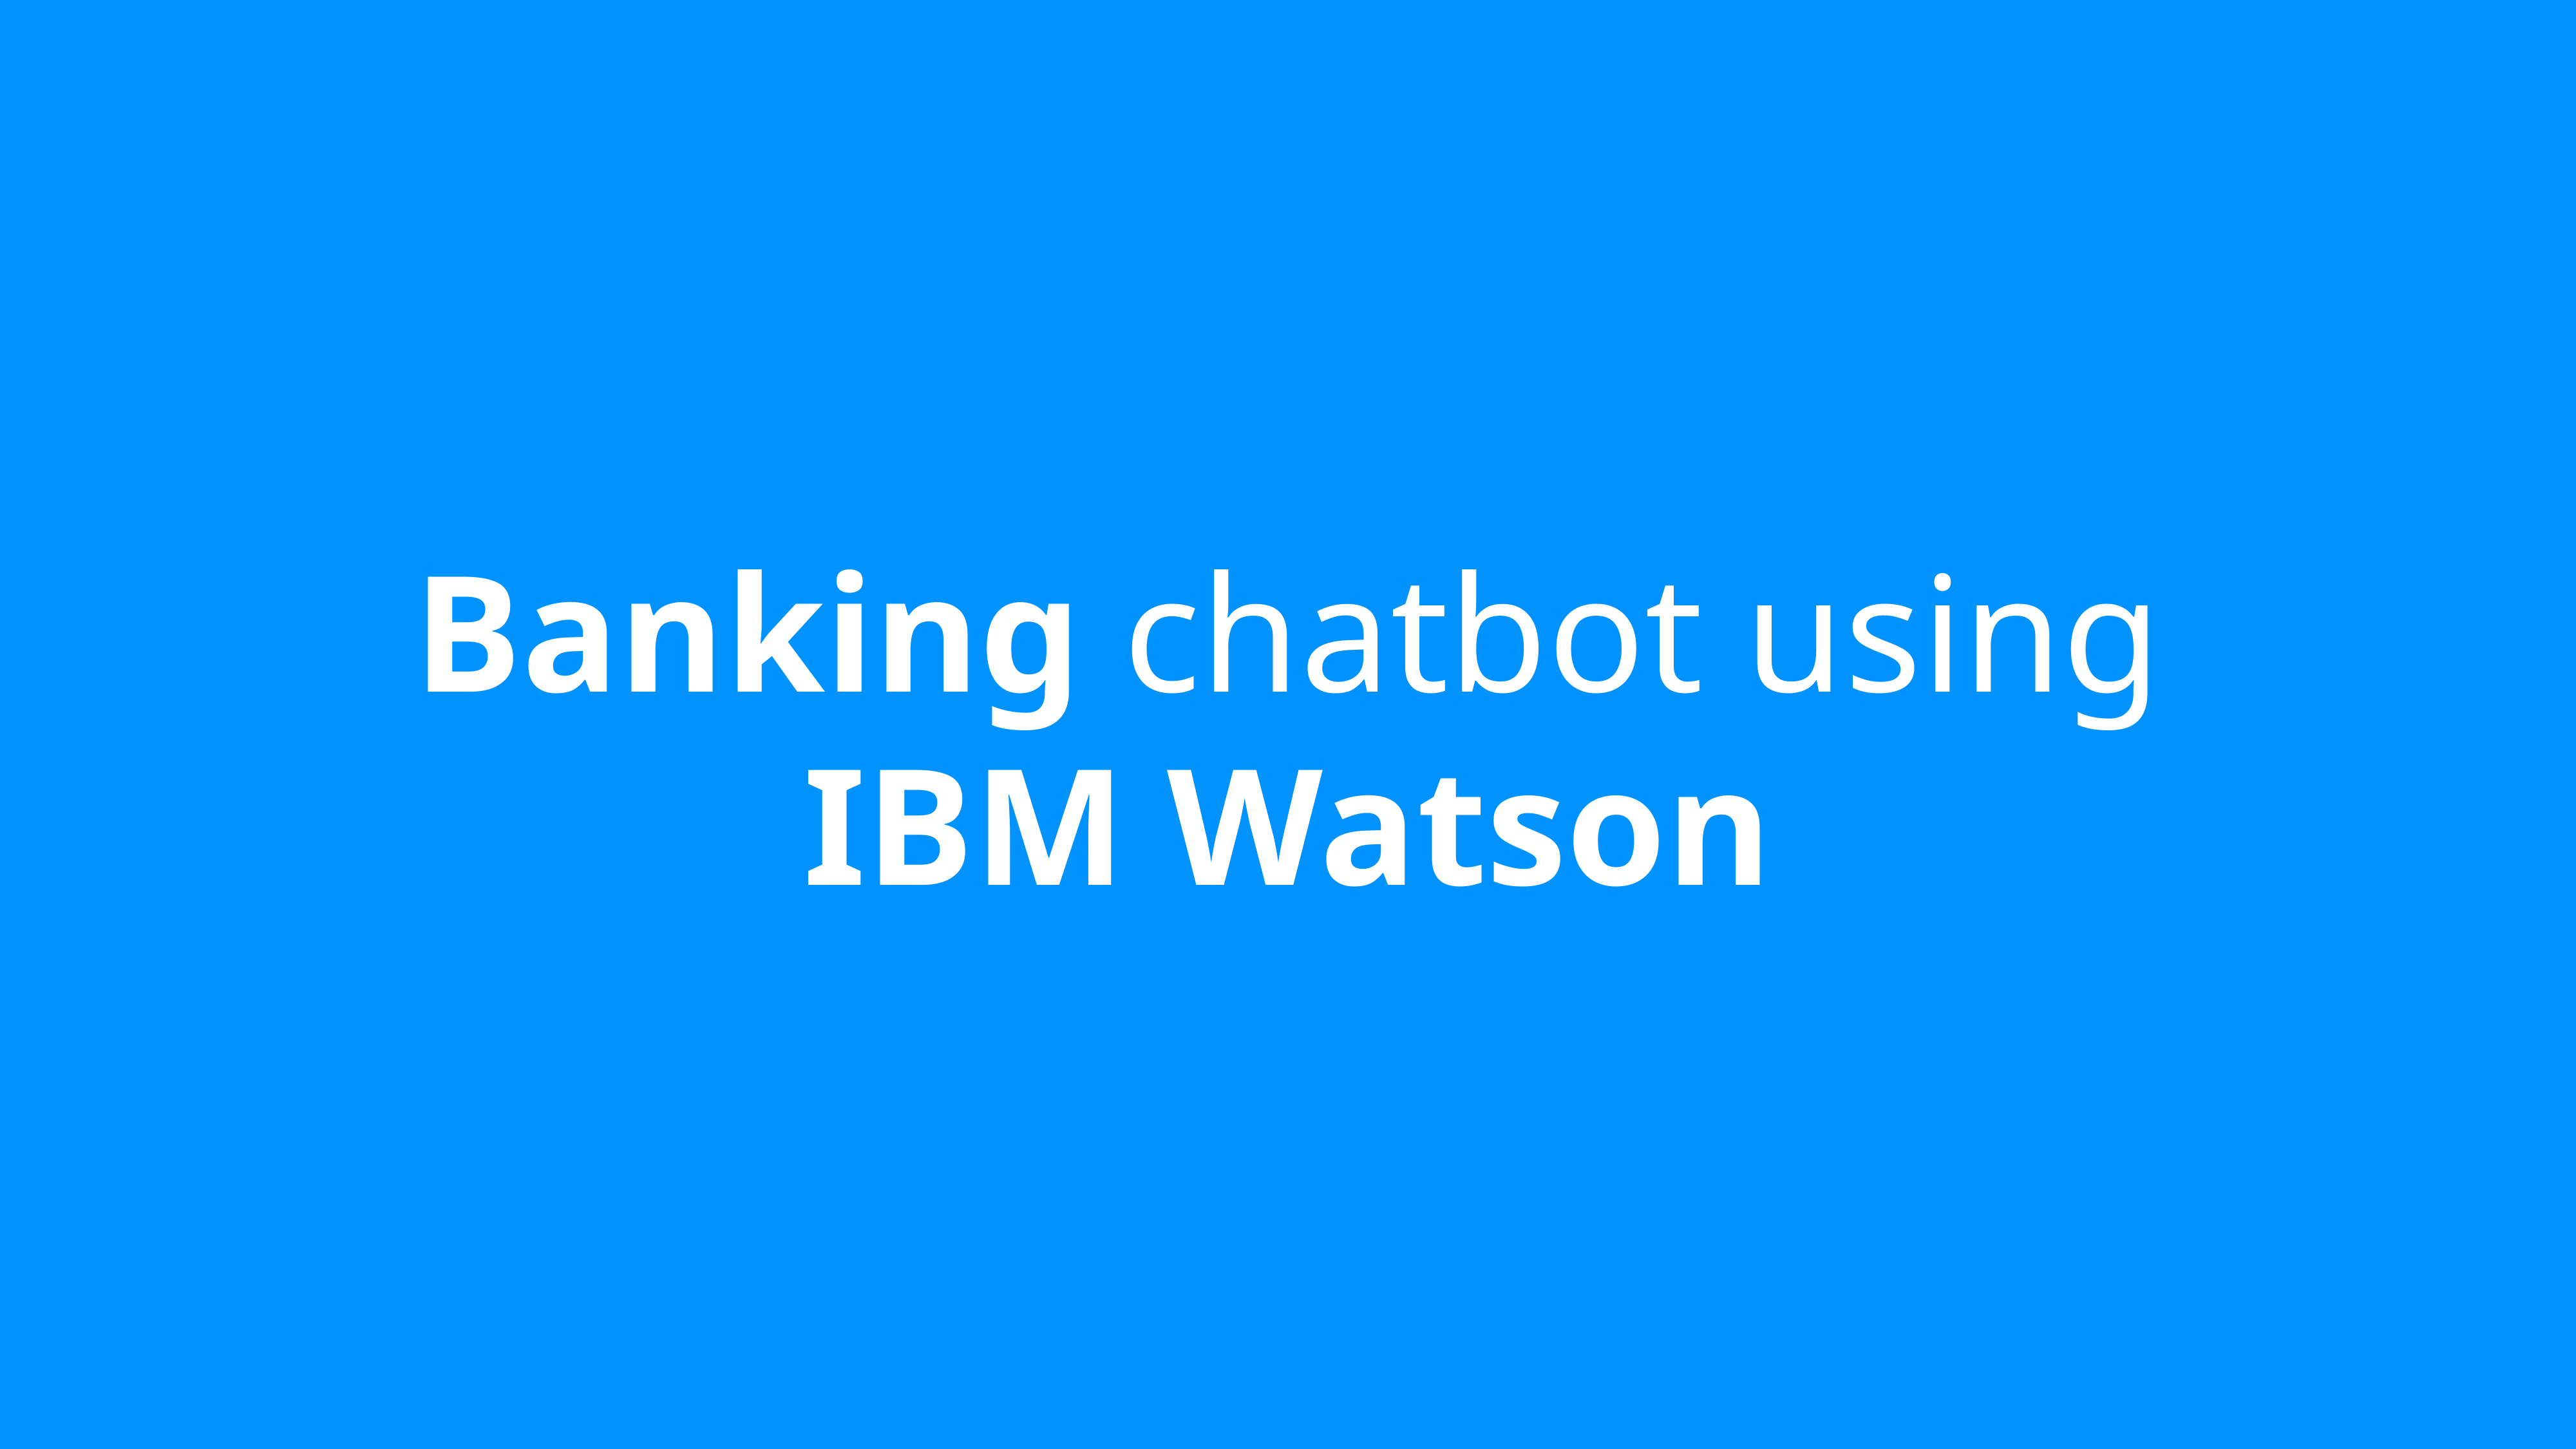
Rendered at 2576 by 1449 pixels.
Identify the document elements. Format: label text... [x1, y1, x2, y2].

text_box Banking chatbot using IBM Watson [408, 526, 2168, 923]
